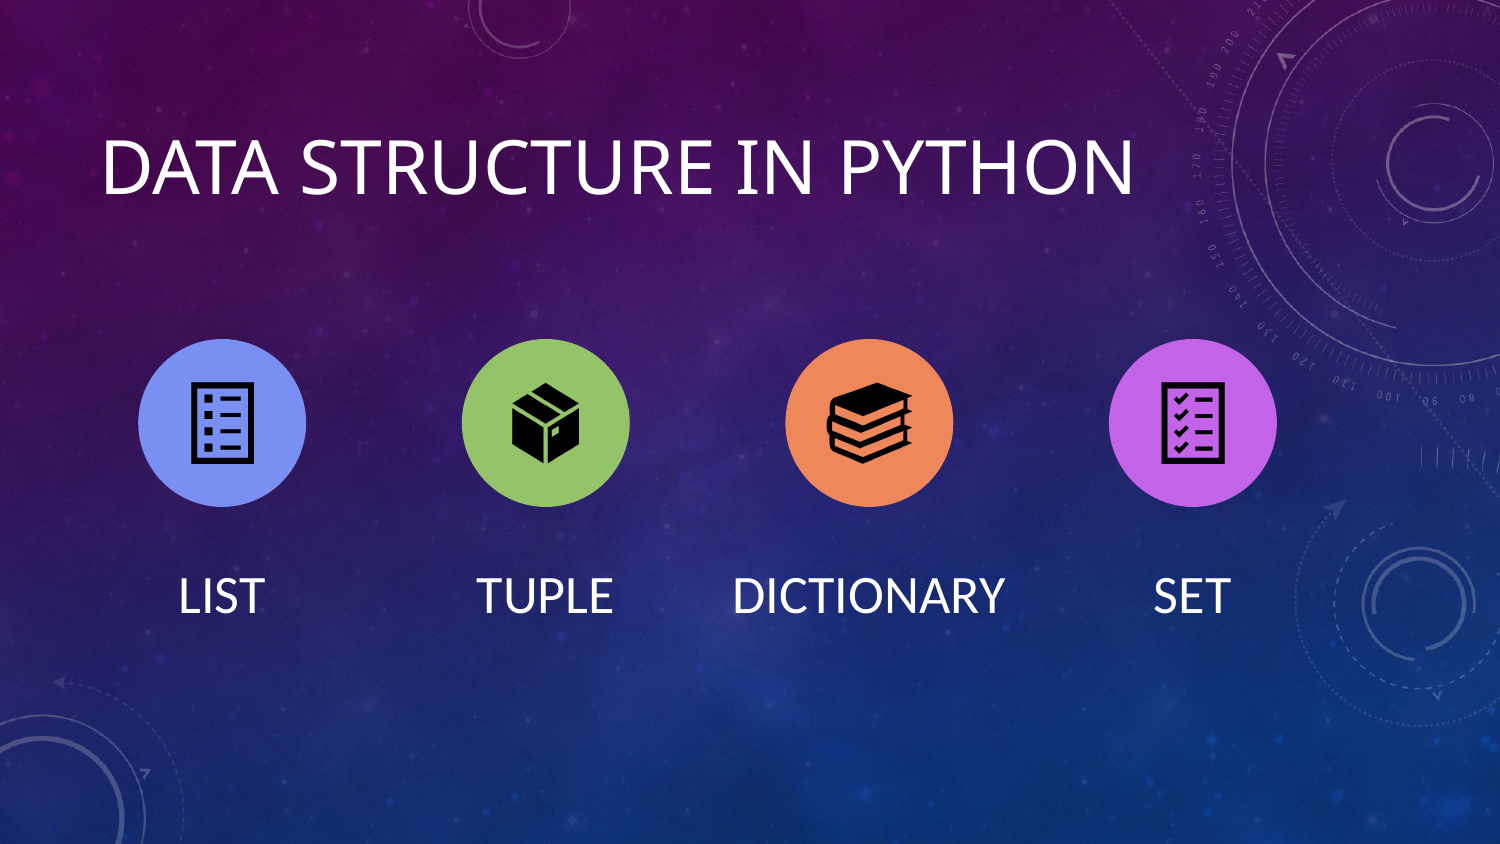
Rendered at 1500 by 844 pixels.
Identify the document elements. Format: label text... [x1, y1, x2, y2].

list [84, 295, 1332, 713]
title Data structure in python [84, 75, 1331, 255]
picture [0, 0, 1500, 844]
